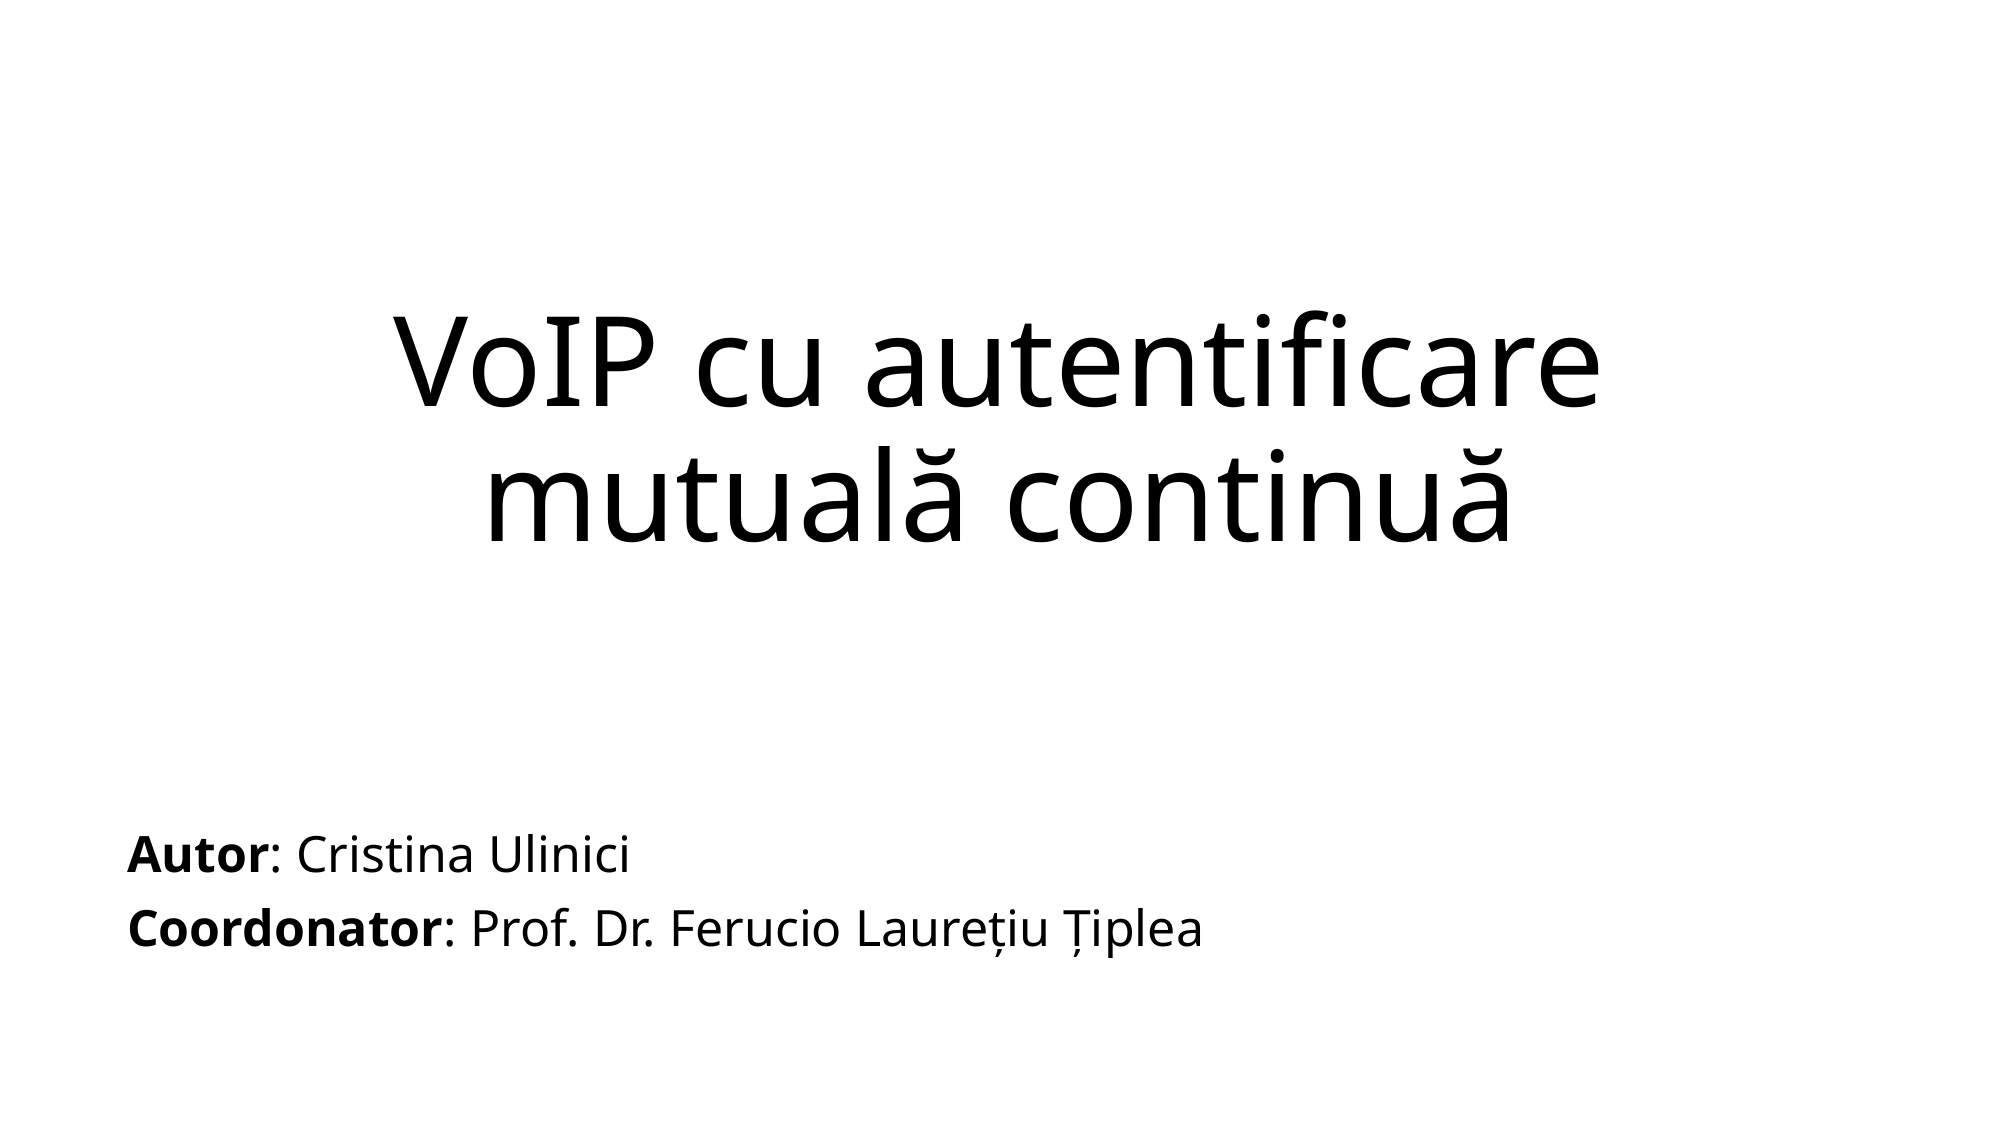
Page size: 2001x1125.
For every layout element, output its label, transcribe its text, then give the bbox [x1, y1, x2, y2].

subtitle Autor: Cristina Ulinici Coordonator: Prof. Dr. Ferucio Laurețiu Țiplea [112, 590, 1750, 1018]
title VoIP cu autentificare mutuală continuă [249, 184, 1750, 576]
